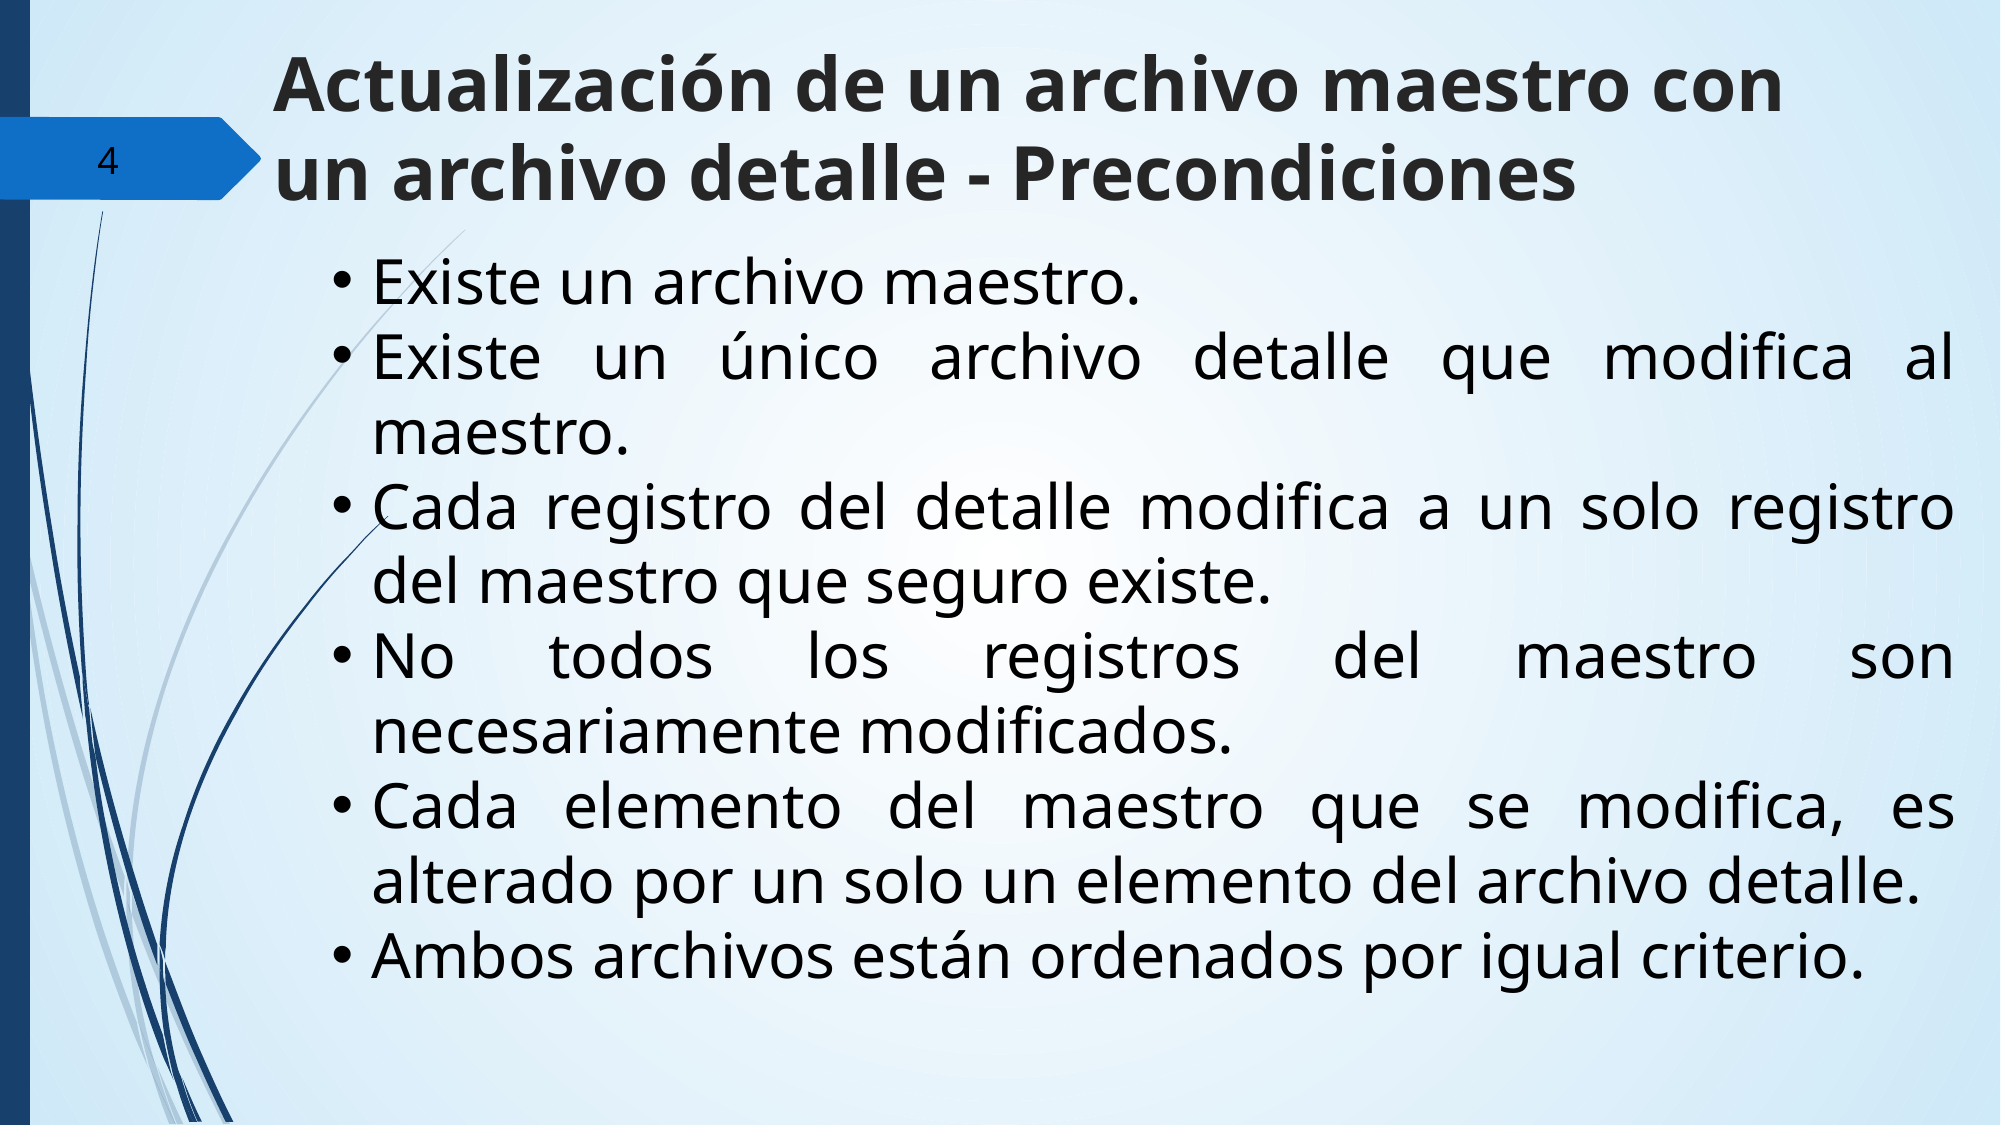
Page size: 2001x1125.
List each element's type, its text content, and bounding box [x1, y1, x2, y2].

text_box ‹#› [82, 129, 211, 190]
text_box Actualización de un archivo maestro con un archivo detalle - Precondiciones [273, 23, 1903, 234]
text_box Existe un archivo maestro. Existe un único archivo detalle que modifica al maestro. Cada registro del detalle modifica a un solo registro del maestro que seguro existe. No todos los registros del maestro son necesariamente modificados. Cada elemento del maestro que se modifica, es alterado por un solo un elemento del archivo detalle. Ambos archivos están ordenados por igual criterio. [296, 234, 1973, 1118]
